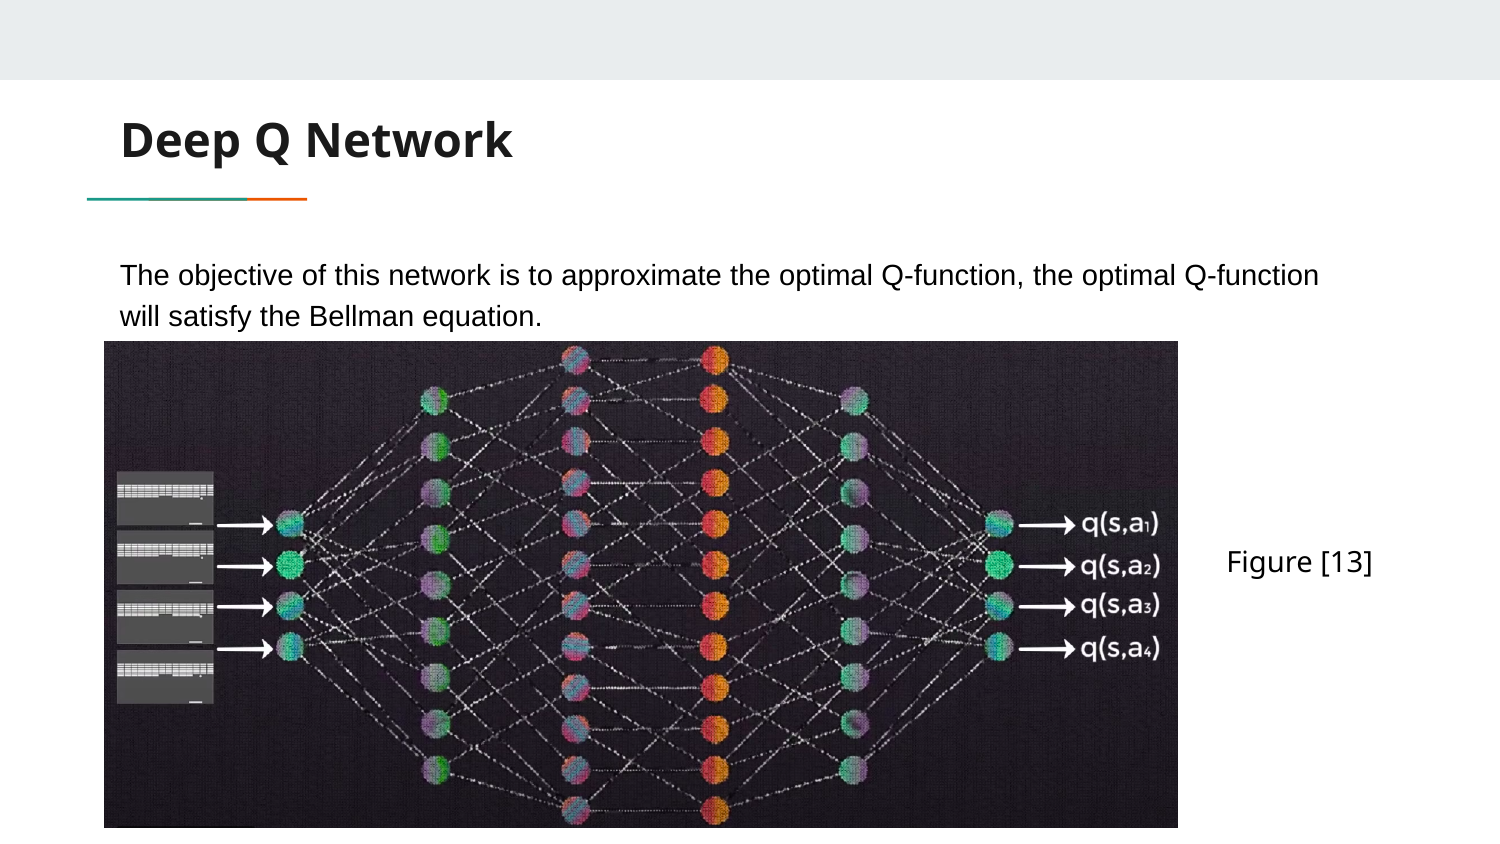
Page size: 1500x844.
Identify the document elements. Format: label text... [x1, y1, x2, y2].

picture [104, 341, 1178, 828]
text_box Figure [13] [1211, 528, 1465, 593]
list The objective of this network is to approximate the optimal Q-function, the optimal Q-function will satisfy the Bellman equation. [104, 236, 1367, 828]
title Deep Q Network [104, 94, 1367, 183]
